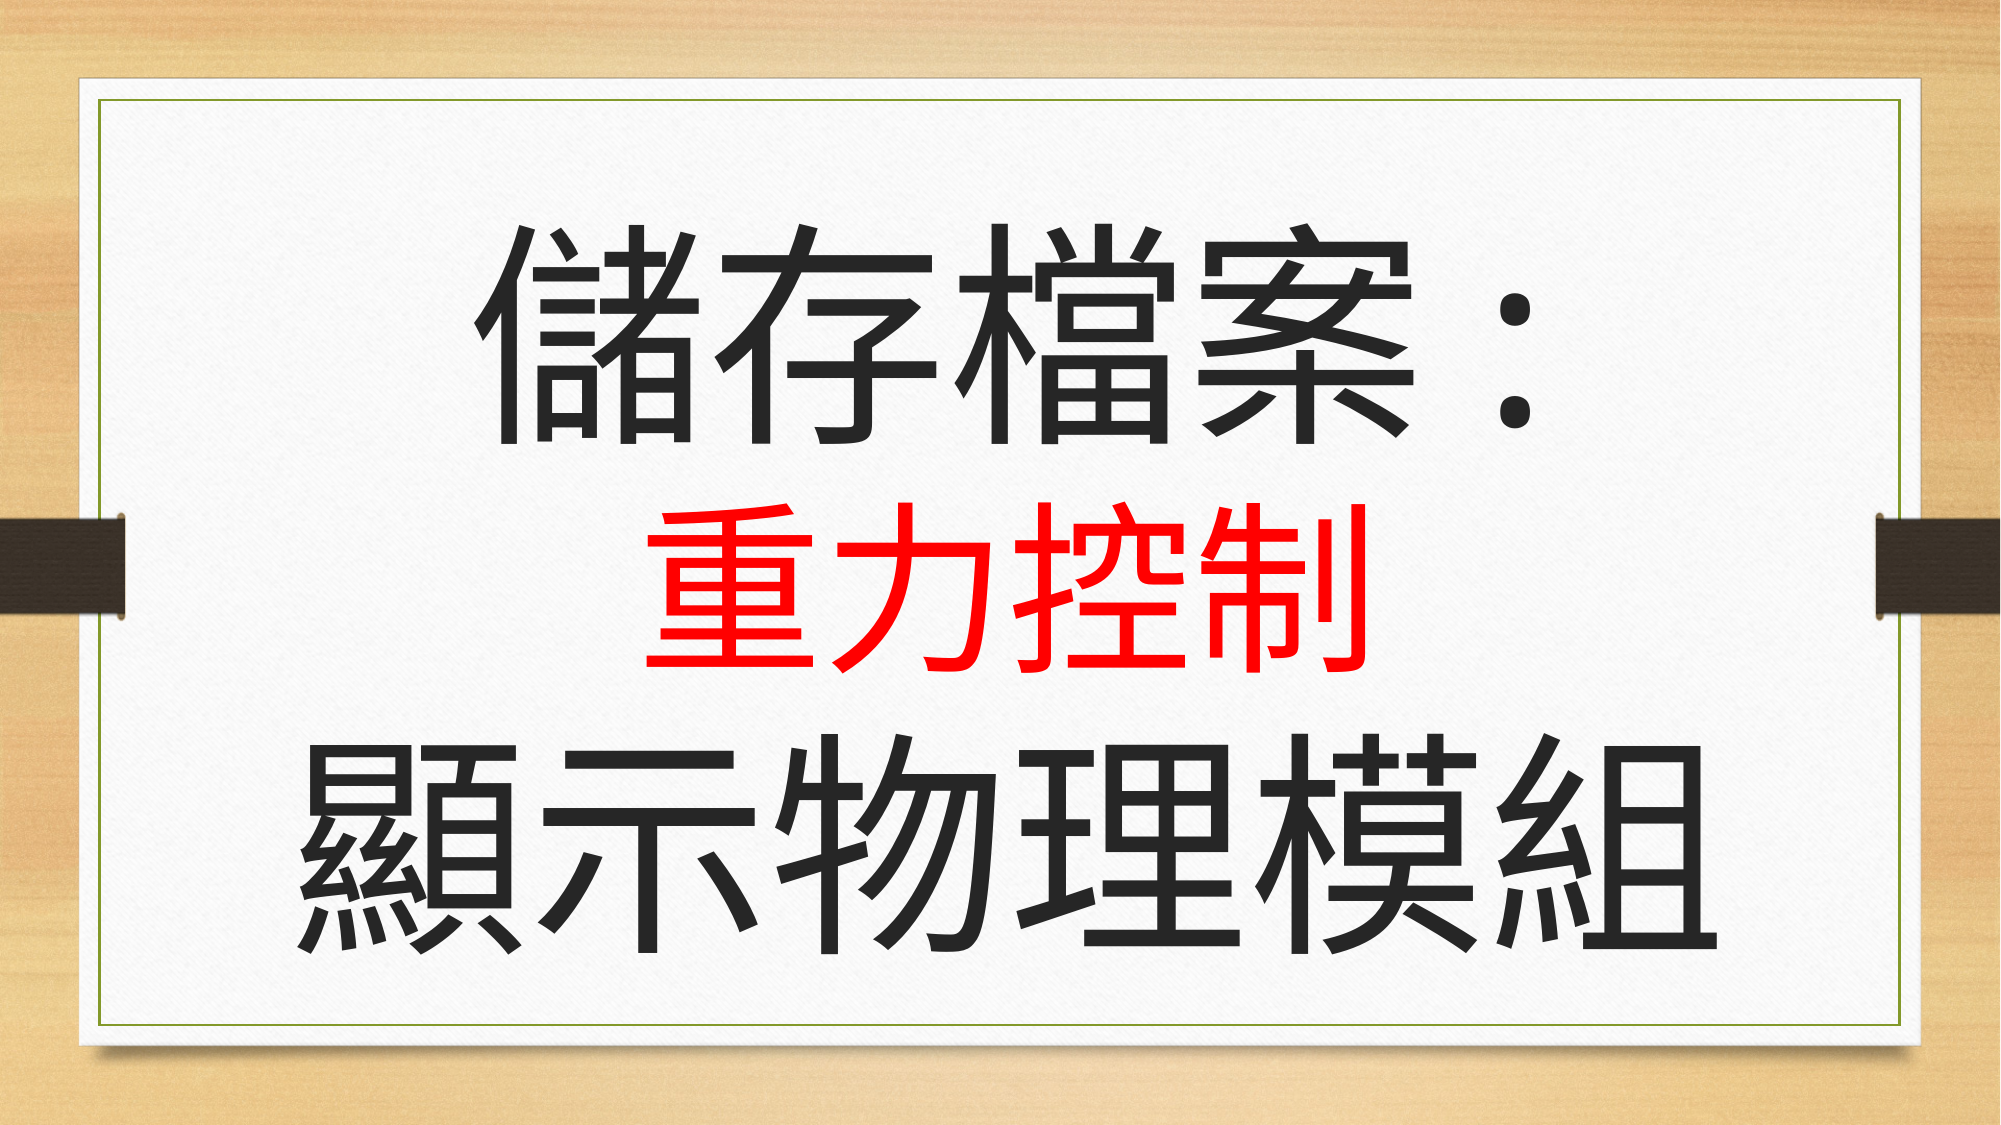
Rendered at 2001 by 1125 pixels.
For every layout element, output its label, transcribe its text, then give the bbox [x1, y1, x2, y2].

title 儲存檔案: 重力控制 顯示物理模組 [153, 167, 1863, 1002]
picture [0, 0, 2001, 1125]
